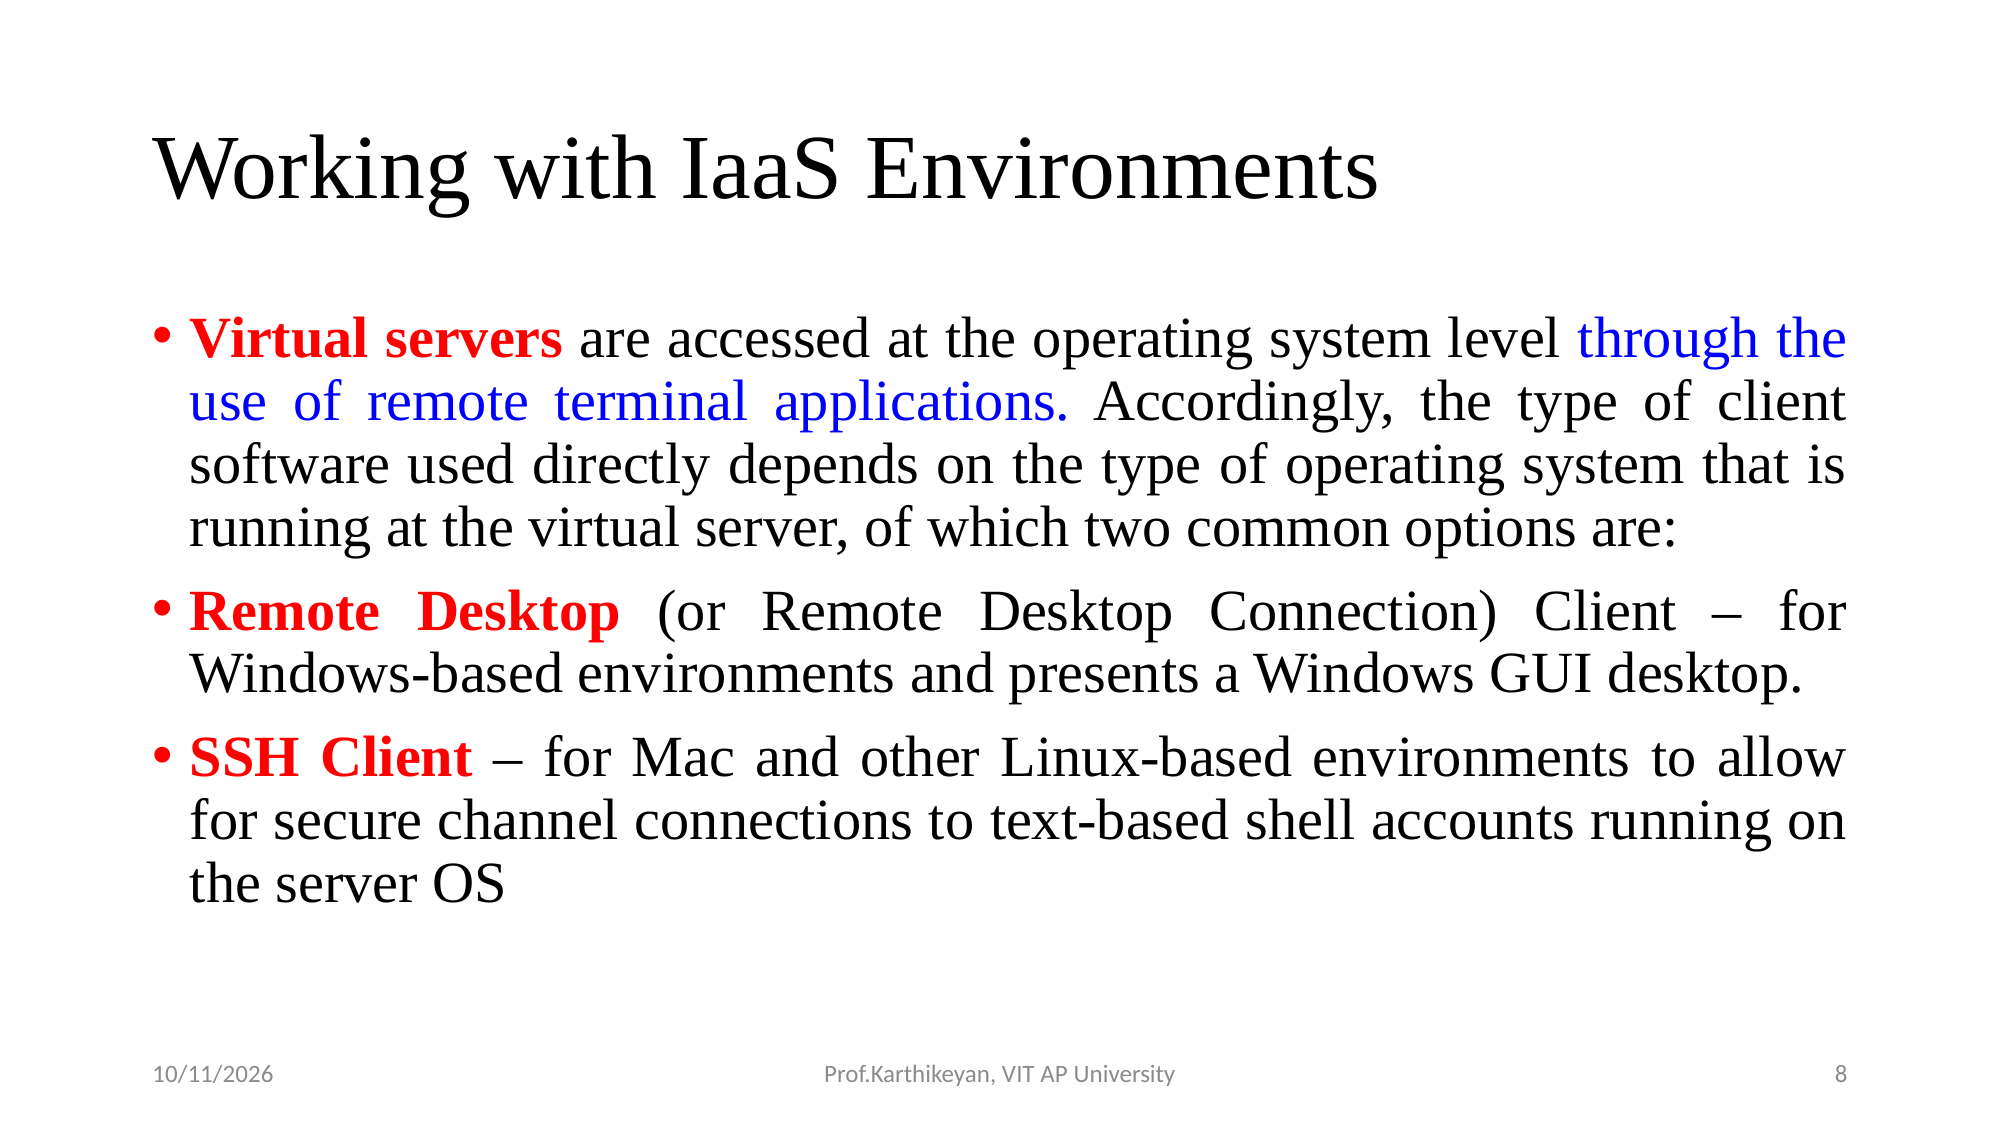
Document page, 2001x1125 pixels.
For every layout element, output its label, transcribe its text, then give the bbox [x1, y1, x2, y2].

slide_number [137, 1042, 588, 1103]
footer Prof.Karthikeyan, VIT AP University [662, 1042, 1338, 1103]
title Working with IaaS Environments [137, 59, 1863, 278]
slide_number 8 [1412, 1042, 1863, 1103]
list Virtual servers are accessed at the operating system level through the use of remote terminal applications. Accordingly, the type of client software used directly depends on the type of operating system that is running at the virtual server, of which two common options are: Remote Desktop (or Remote Desktop Connection) Client – for Windows-based environments and presents a Windows GUI desktop. SSH Client – for Mac and other Linux-based environments to allow for secure channel connections to text-based shell accounts running on the server OS [137, 299, 1863, 1014]
